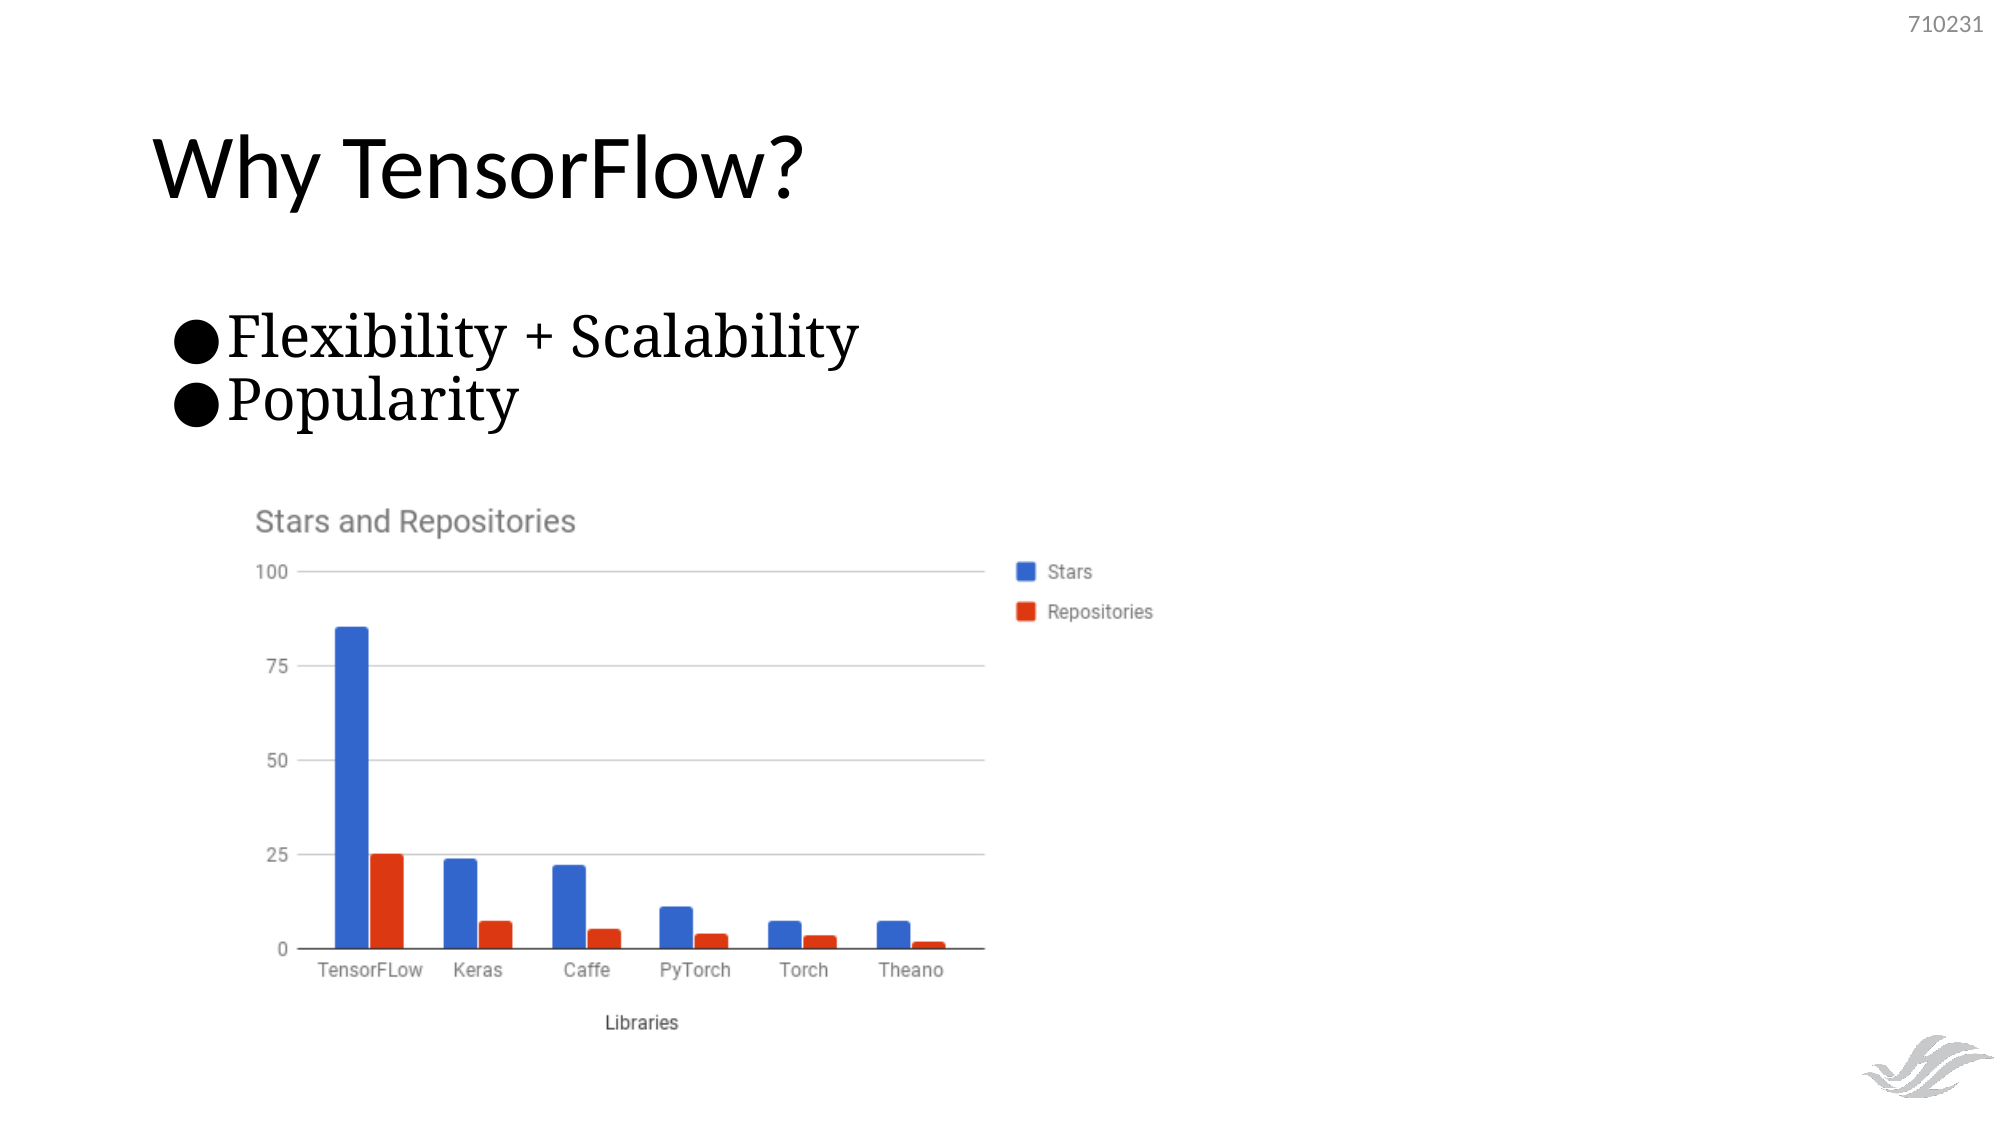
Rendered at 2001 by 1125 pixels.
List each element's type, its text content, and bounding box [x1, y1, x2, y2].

list Flexibility + Scalability Popularity [137, 299, 1863, 1014]
title Why TensorFlow? [137, 59, 1863, 278]
picture [225, 472, 1184, 1066]
picture [1862, 1035, 1994, 1098]
